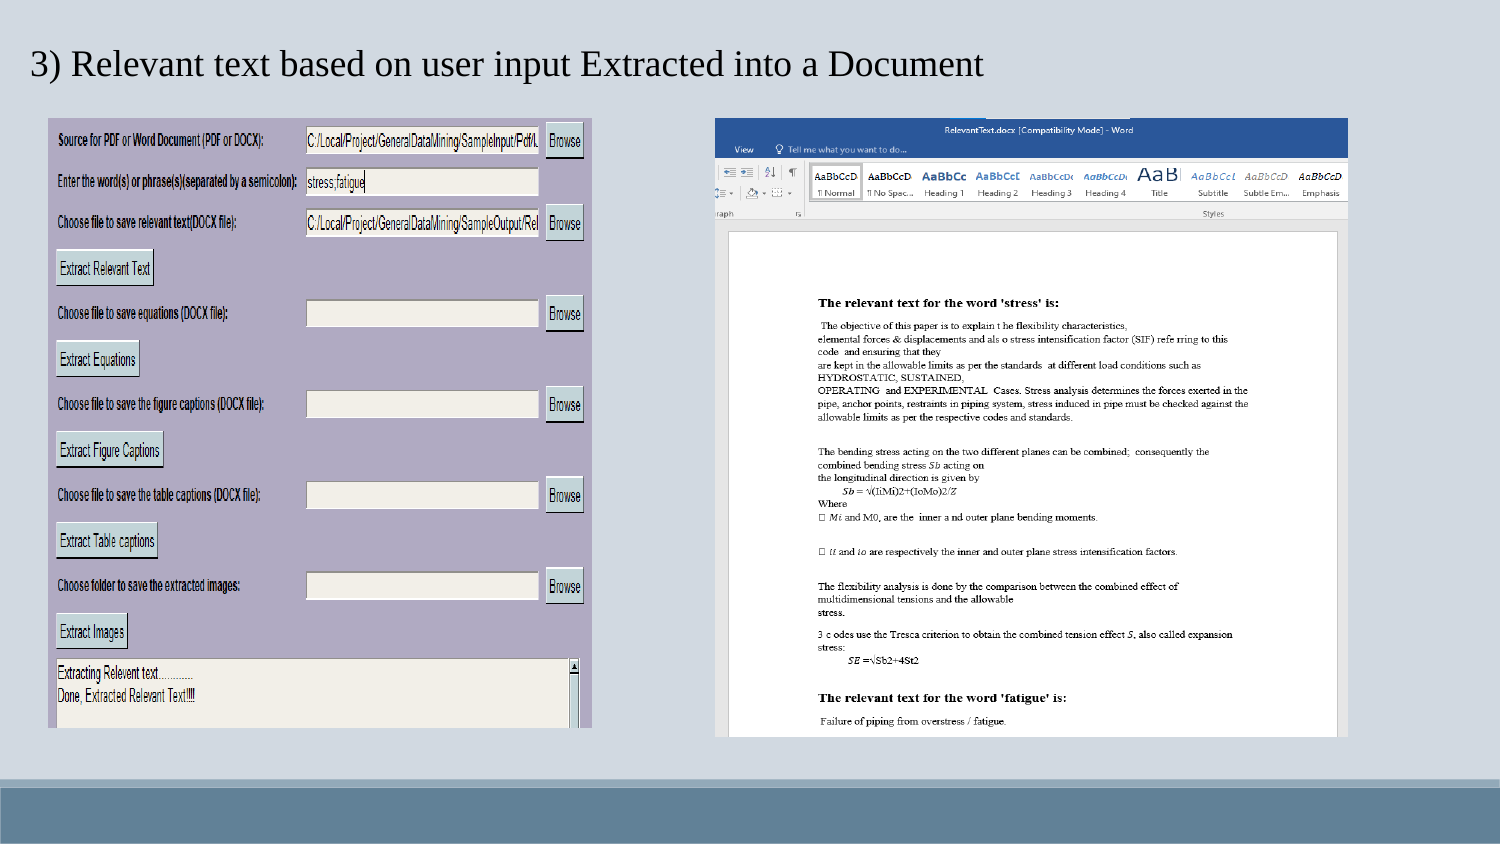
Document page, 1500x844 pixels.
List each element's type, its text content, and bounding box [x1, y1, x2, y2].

text_box 3) Relevant text based on user input Extracted into a Document [15, 23, 1050, 106]
picture [714, 117, 1349, 737]
picture [48, 117, 592, 728]
